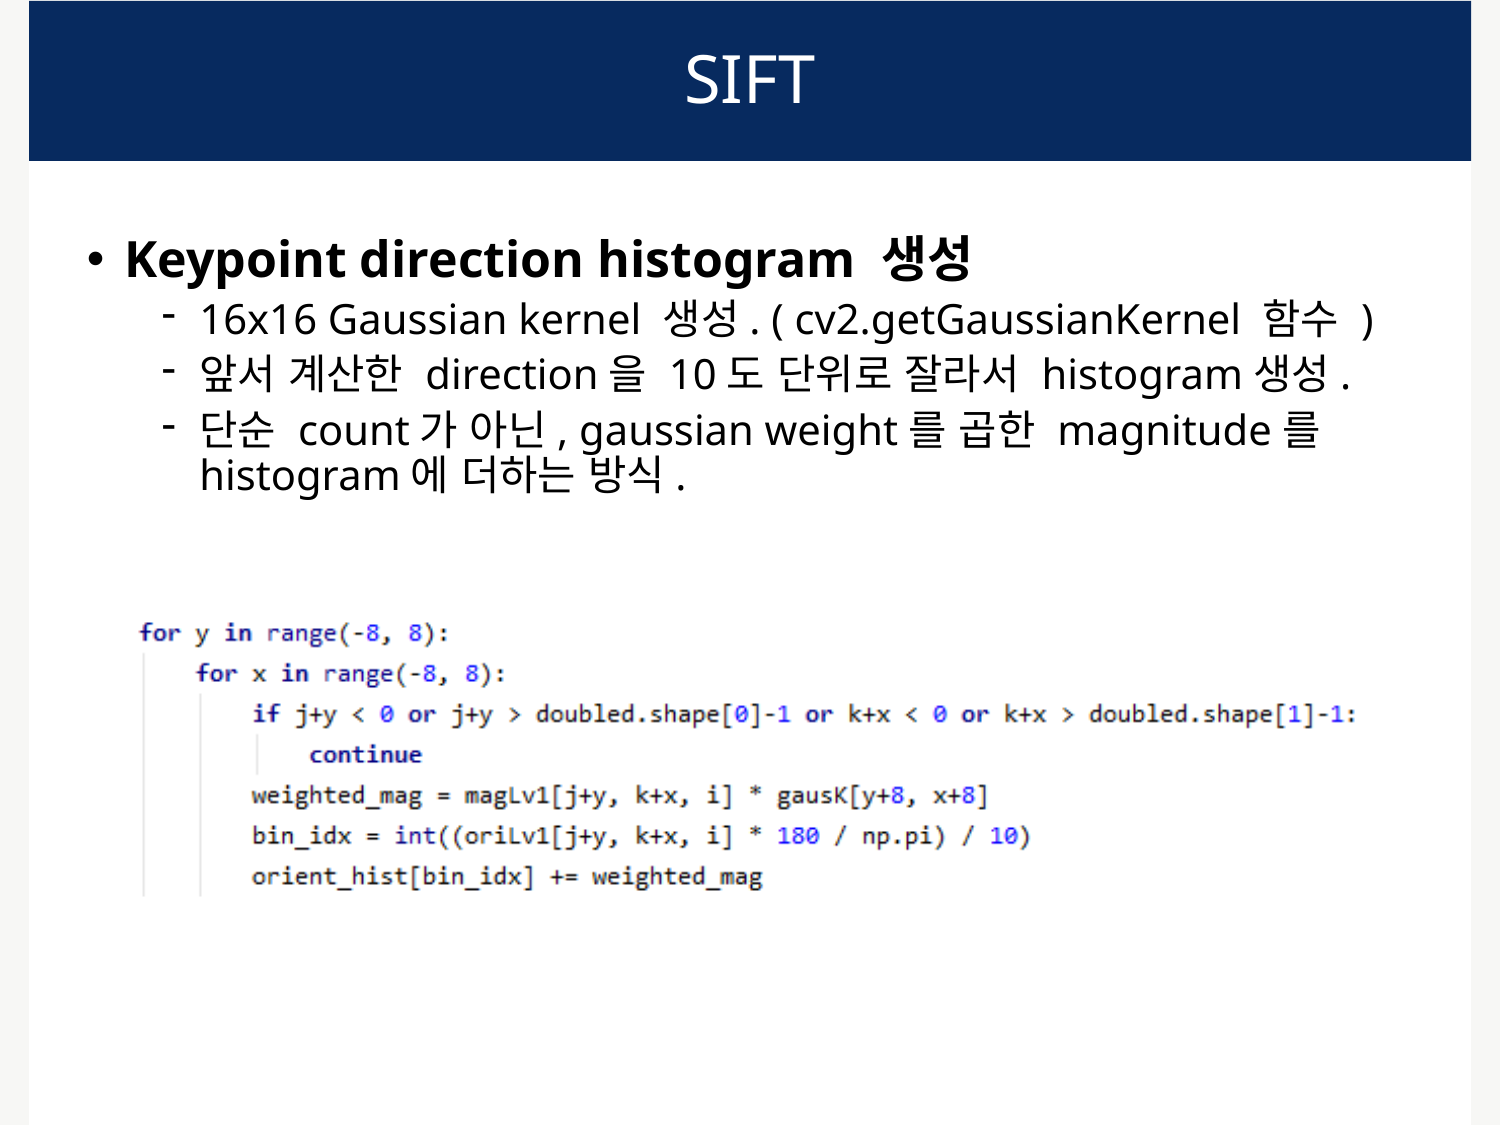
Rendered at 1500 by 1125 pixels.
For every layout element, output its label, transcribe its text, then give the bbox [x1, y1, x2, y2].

list Keypoint direction histogram 생성 16x16 Gaussian kernel 생성. ( cv2.getGaussianKernel 함수 ) 앞서 계산한 direction을 10도 단위로 잘라서 histogram생성. 단순 count가 아닌, gaussian weight를 곱한 magnitude를 histogram에 더하는 방식. [71, 226, 1430, 1016]
title SIFT [70, 31, 1430, 132]
picture [131, 614, 1369, 899]
